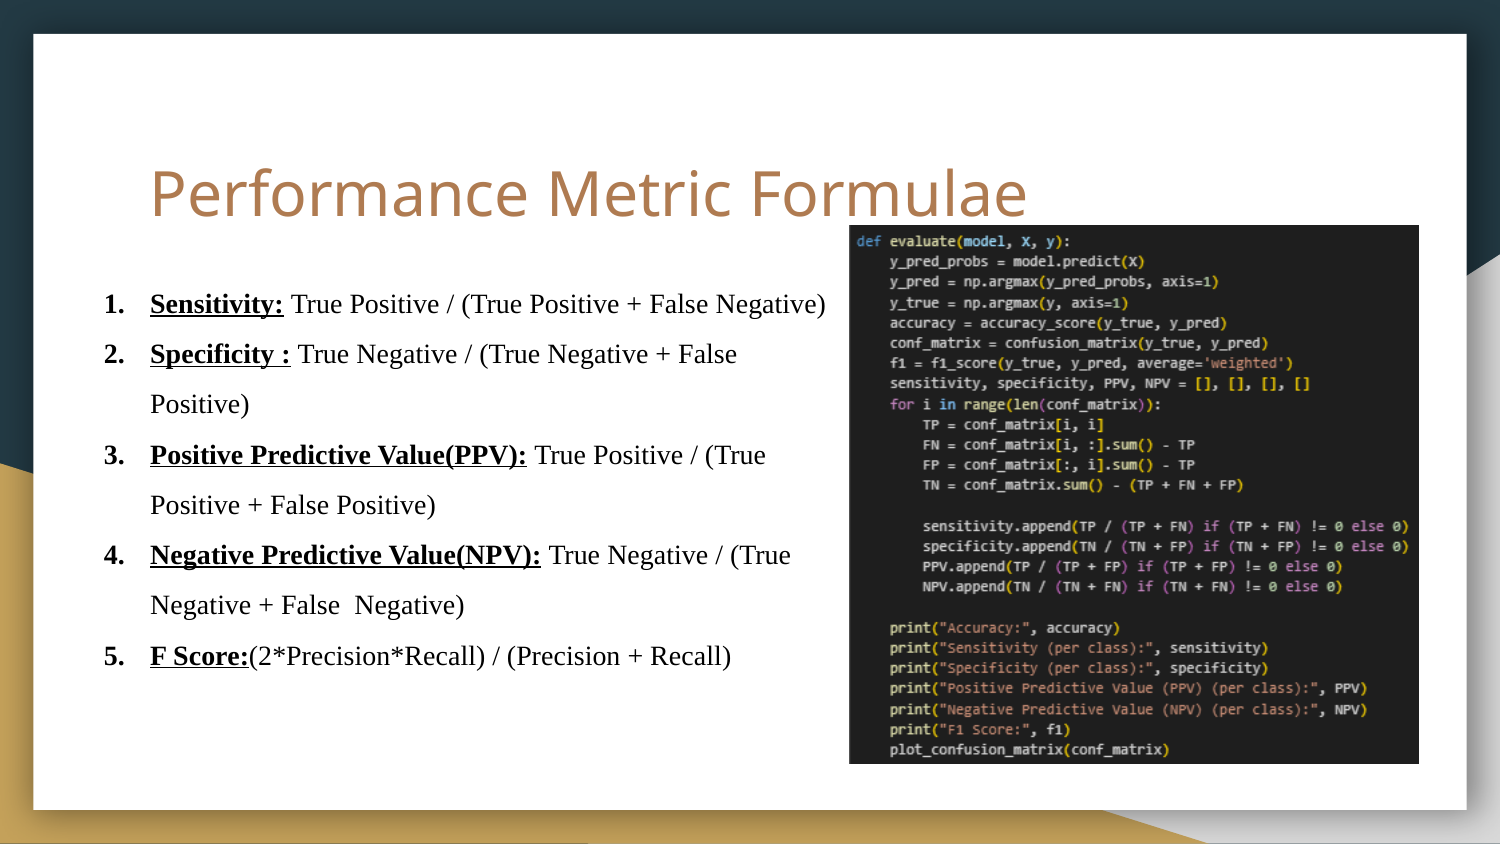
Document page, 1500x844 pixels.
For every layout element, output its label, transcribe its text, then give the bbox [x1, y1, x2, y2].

list Sensitivity: True Positive / (True Positive + False Negative) Specificity : True Negative / (True Negative + False Positive) Positive Predictive Value(PPV): True Positive / (True Positive + False Positive) Negative Predictive Value(NPV): True Negative / (True Negative + False Negative) F Score:(2*Precision*Recall) / (Precision + Recall) [70, 253, 844, 729]
picture [849, 225, 1419, 764]
title Performance Metric Formulae [134, 138, 1366, 253]
